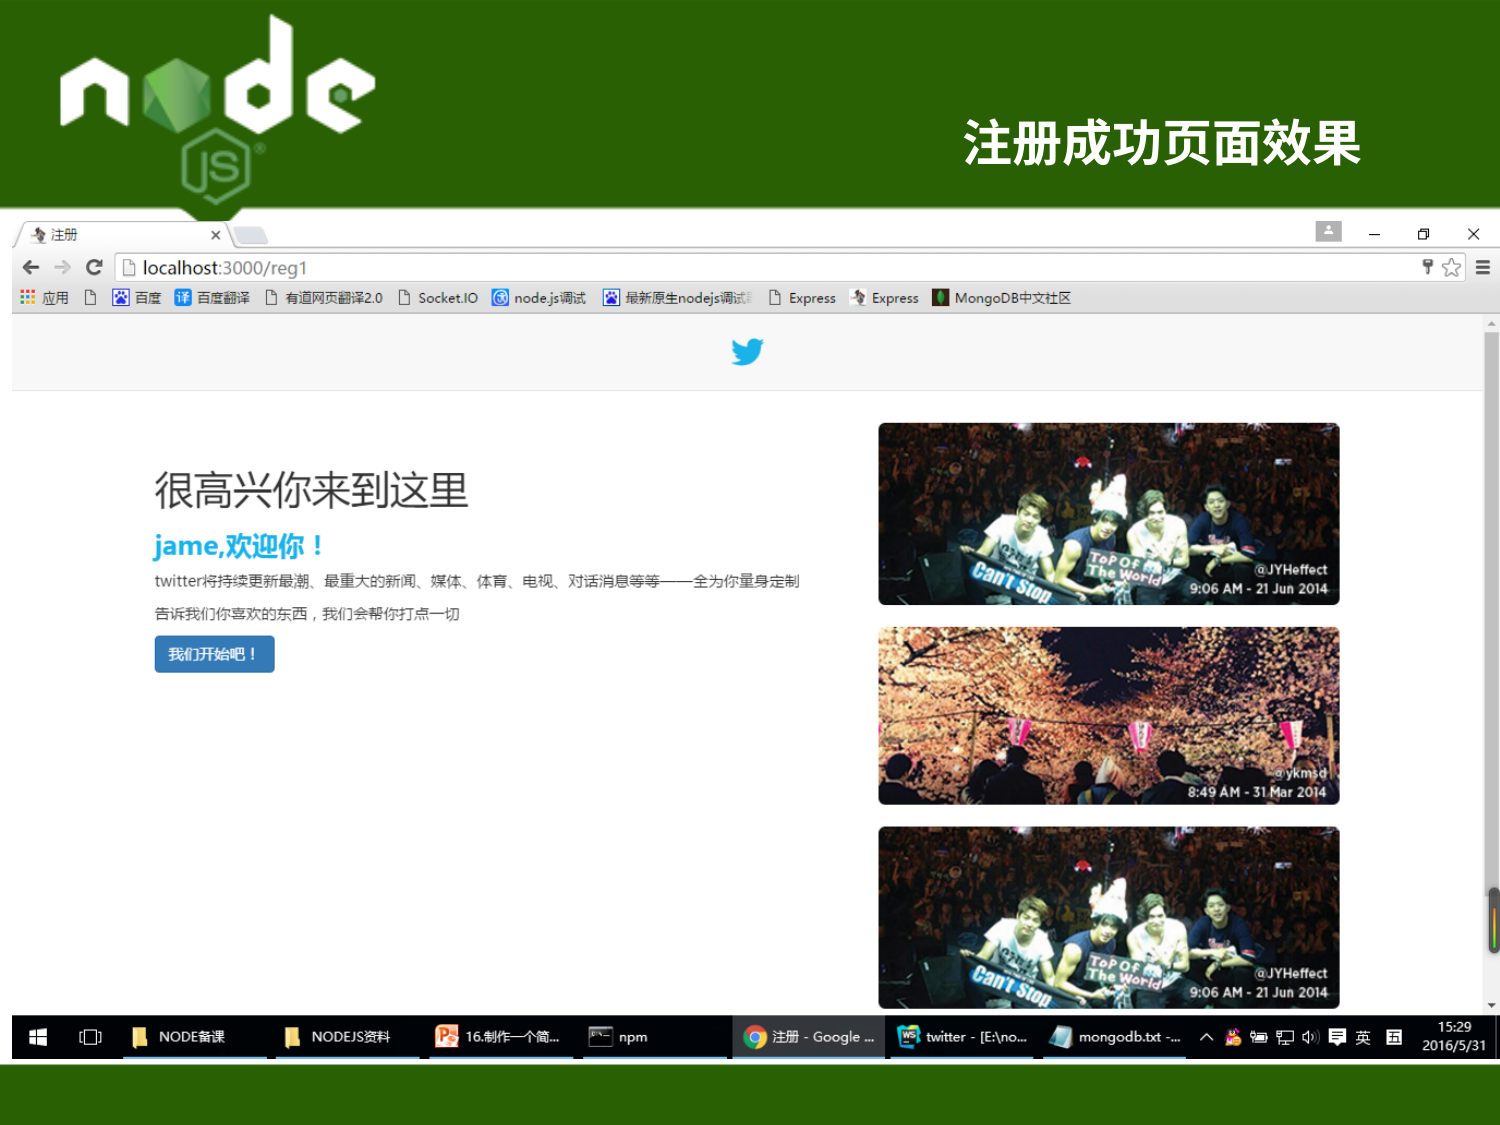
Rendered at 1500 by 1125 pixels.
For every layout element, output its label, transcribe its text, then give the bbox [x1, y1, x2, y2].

text_box 注册成功页面效果 [947, 104, 1409, 179]
picture [0, 0, 1500, 1125]
